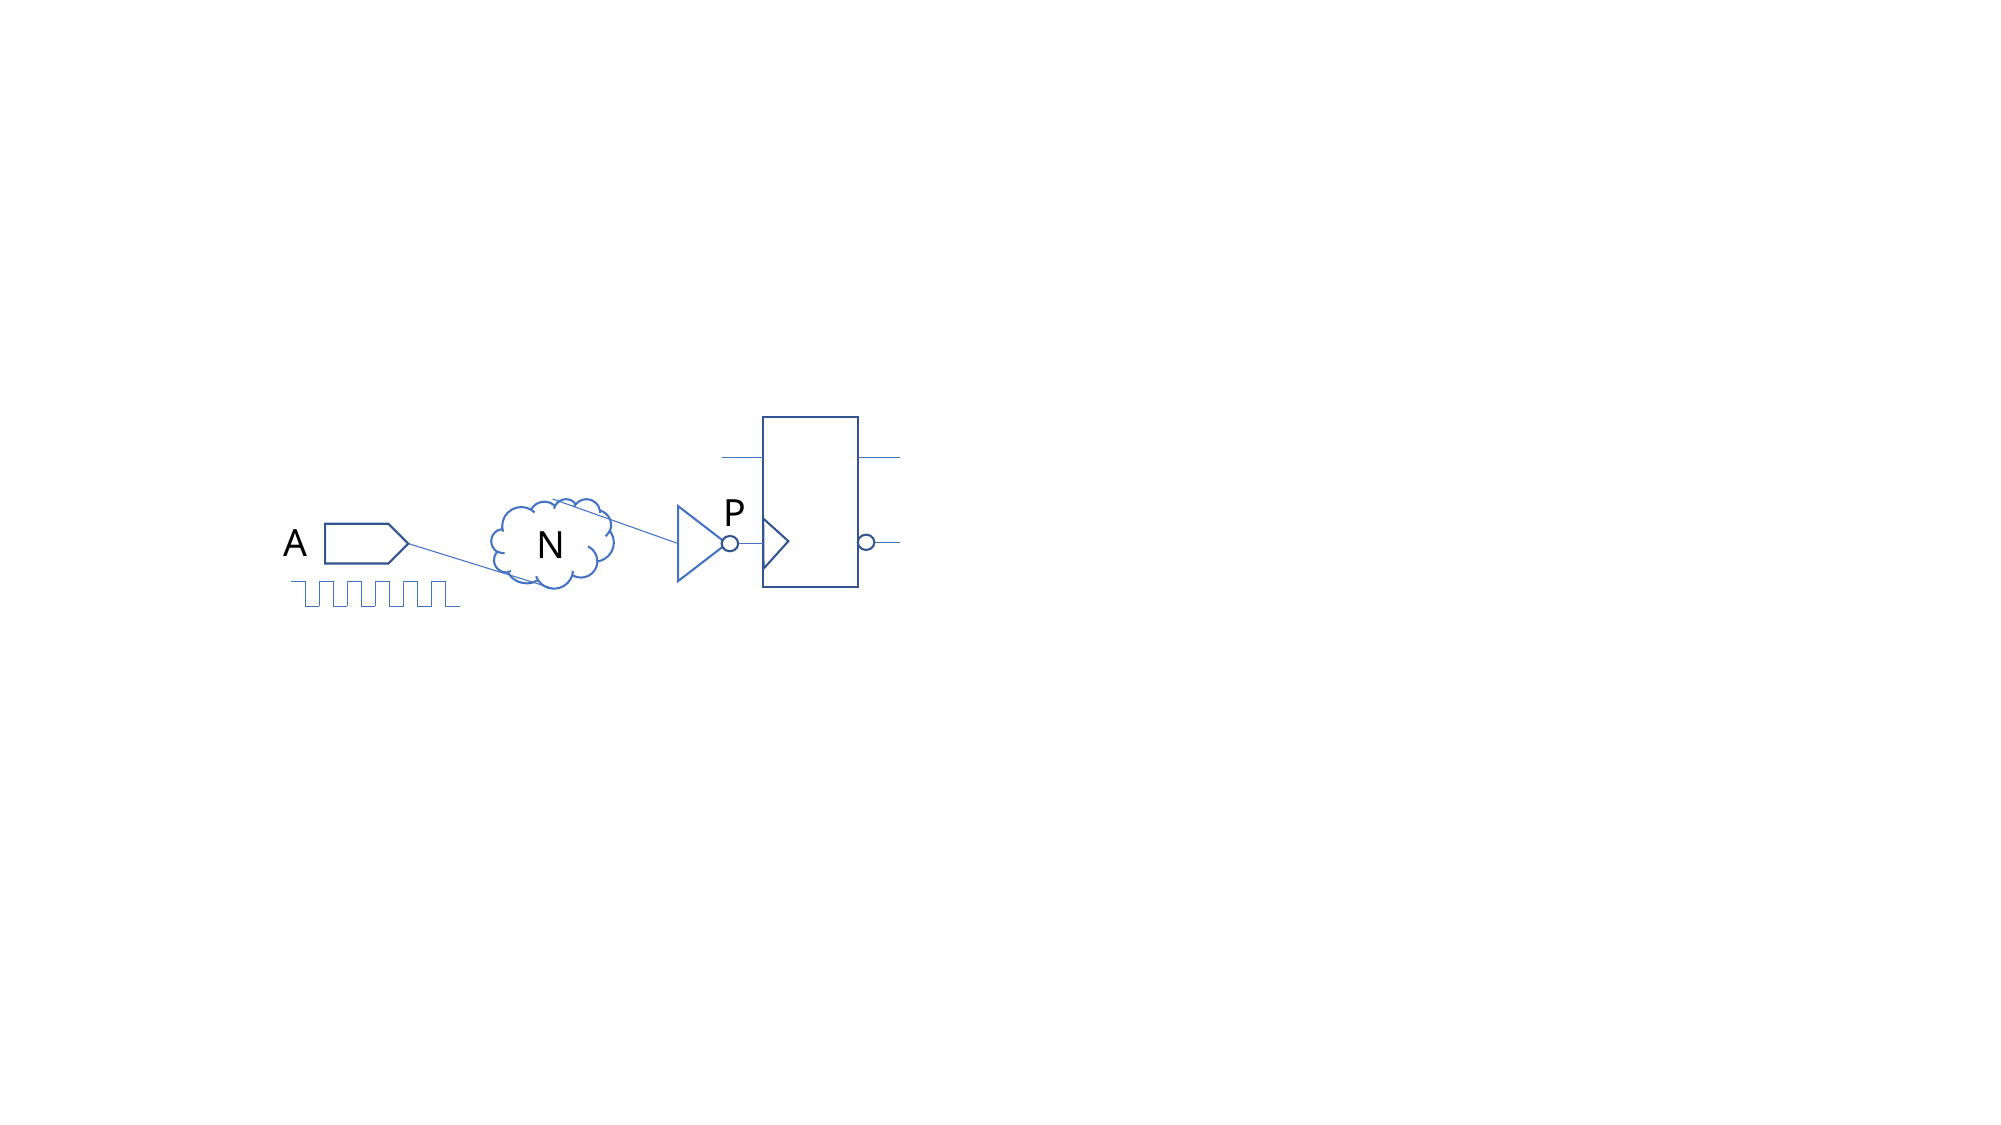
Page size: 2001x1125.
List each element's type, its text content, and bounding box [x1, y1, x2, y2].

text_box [320, 581, 347, 607]
text_box P [708, 481, 761, 541]
text_box [677, 504, 722, 584]
text_box [324, 522, 410, 565]
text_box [404, 581, 431, 607]
text_box [490, 500, 615, 590]
text_box N [521, 513, 580, 574]
text_box [762, 516, 790, 572]
text_box [720, 541, 740, 553]
text_box A [268, 511, 323, 572]
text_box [291, 581, 319, 607]
text_box [762, 416, 859, 588]
text_box [559, 498, 611, 518]
text_box [856, 533, 876, 552]
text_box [432, 581, 460, 607]
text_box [348, 581, 375, 607]
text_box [376, 581, 403, 607]
